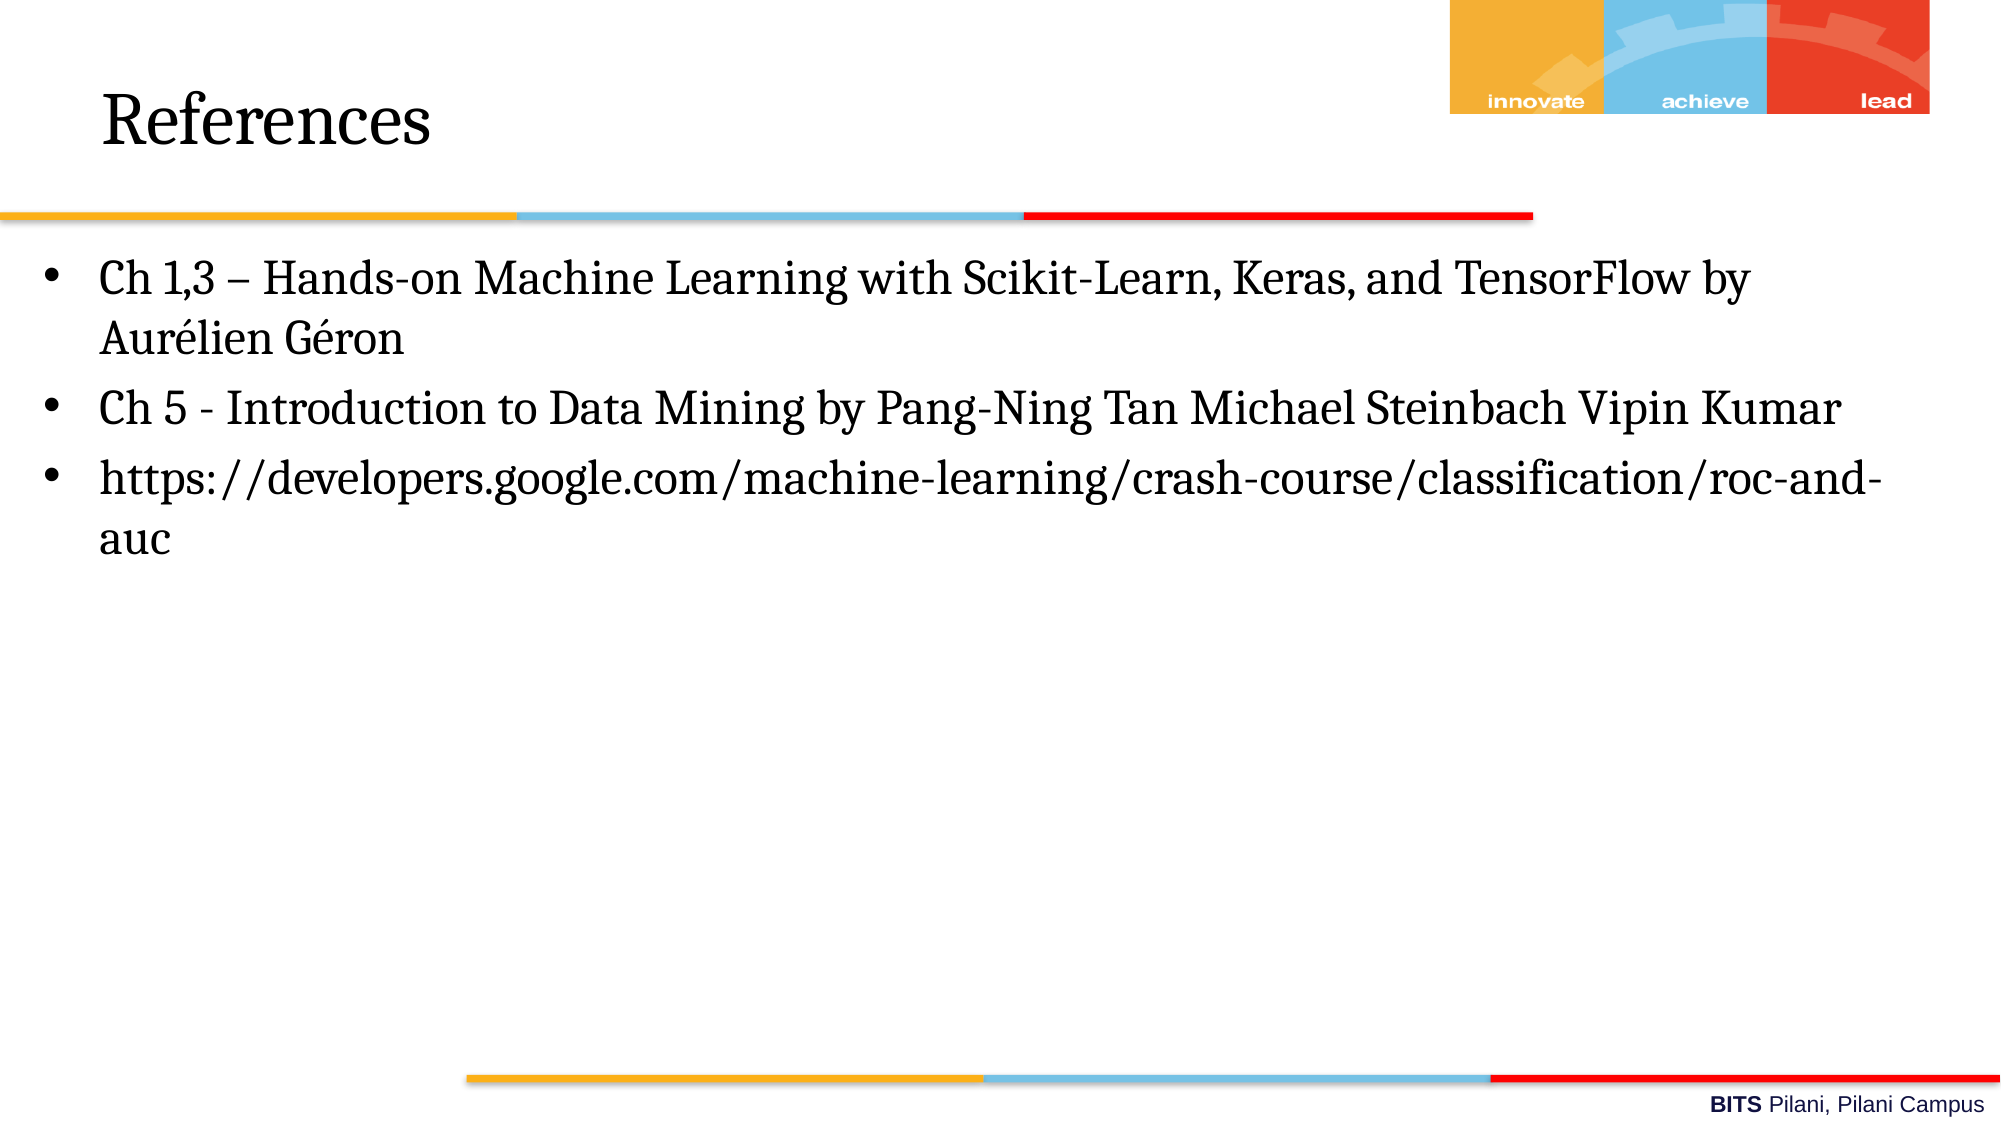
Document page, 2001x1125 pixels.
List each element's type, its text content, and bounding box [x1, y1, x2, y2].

picture [1449, 0, 1930, 114]
list Ch 1,3 – Hands-on Machine Learning with Scikit-Learn, Keras, and TensorFlow by Aurélien Géron Ch 5 - Introduction to Data Mining by Pang-Ning Tan Michael Steinbach Vipin Kumar https://developers.google.com/machine-learning/crash-course/classification/roc-and-auc [28, 237, 1929, 980]
title References [86, 45, 1426, 185]
